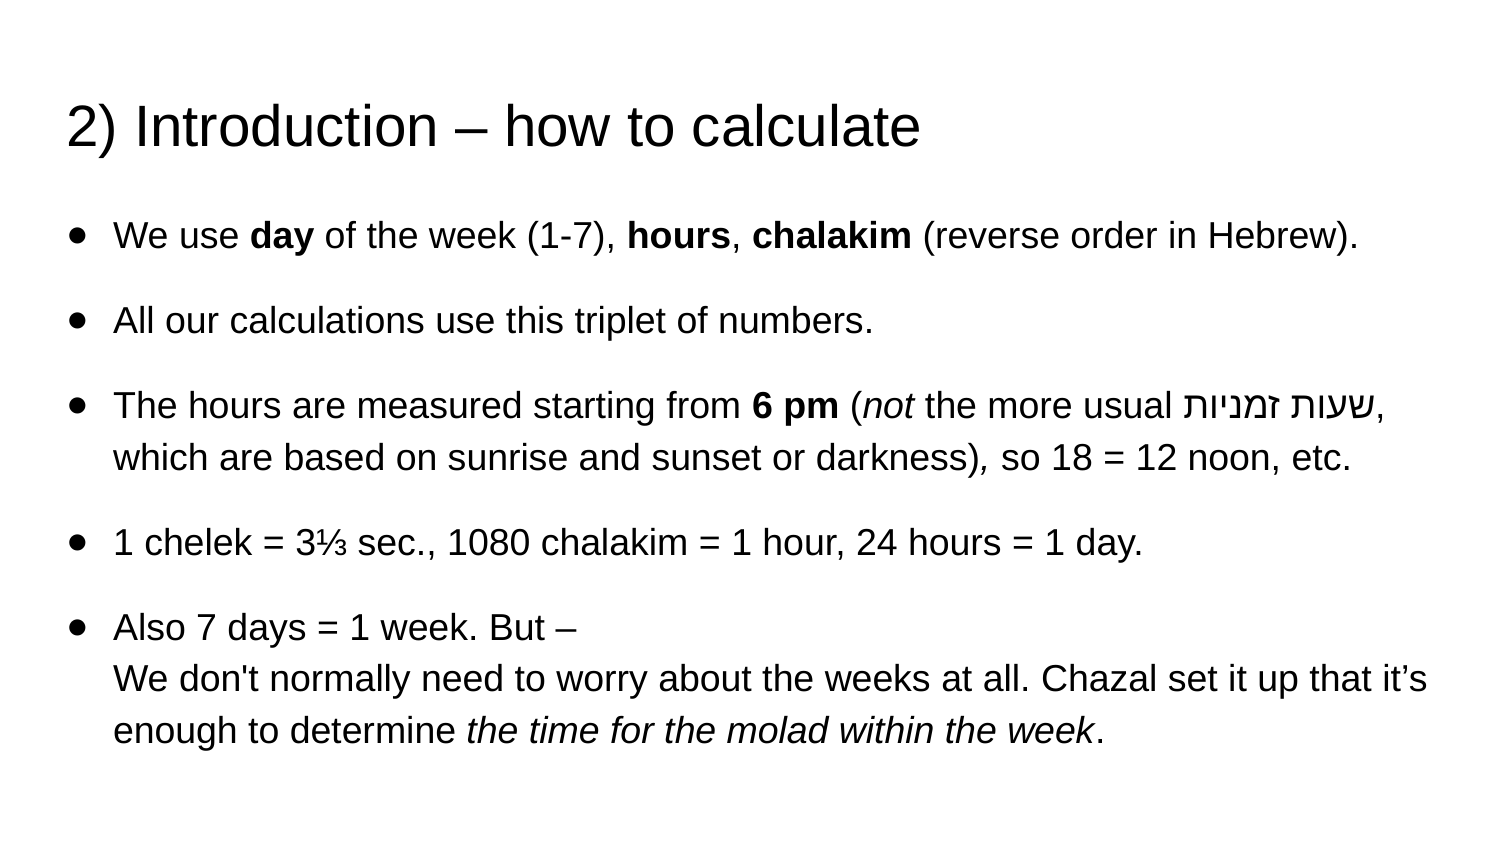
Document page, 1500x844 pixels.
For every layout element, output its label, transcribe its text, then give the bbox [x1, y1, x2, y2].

list We use day of the week (1-7), hours, chalakim (reverse order in Hebrew). All our calculations use this triplet of numbers. The hours are measured starting from 6 pm (not the more usual שעות זמניות, which are based on sunrise and sunset or darkness), so 18 = 12 noon, etc. 1 chelek = 3⅓ sec., 1080 chalakim = 1 hour, 24 hours = 1 day. Also 7 days = 1 week. But – We don't normally need to worry about the weeks at all. Chazal set it up that it’s enough to determine the time for the molad within the week. [51, 189, 1449, 799]
title 2) Introduction – how to calculate [51, 72, 1449, 167]
